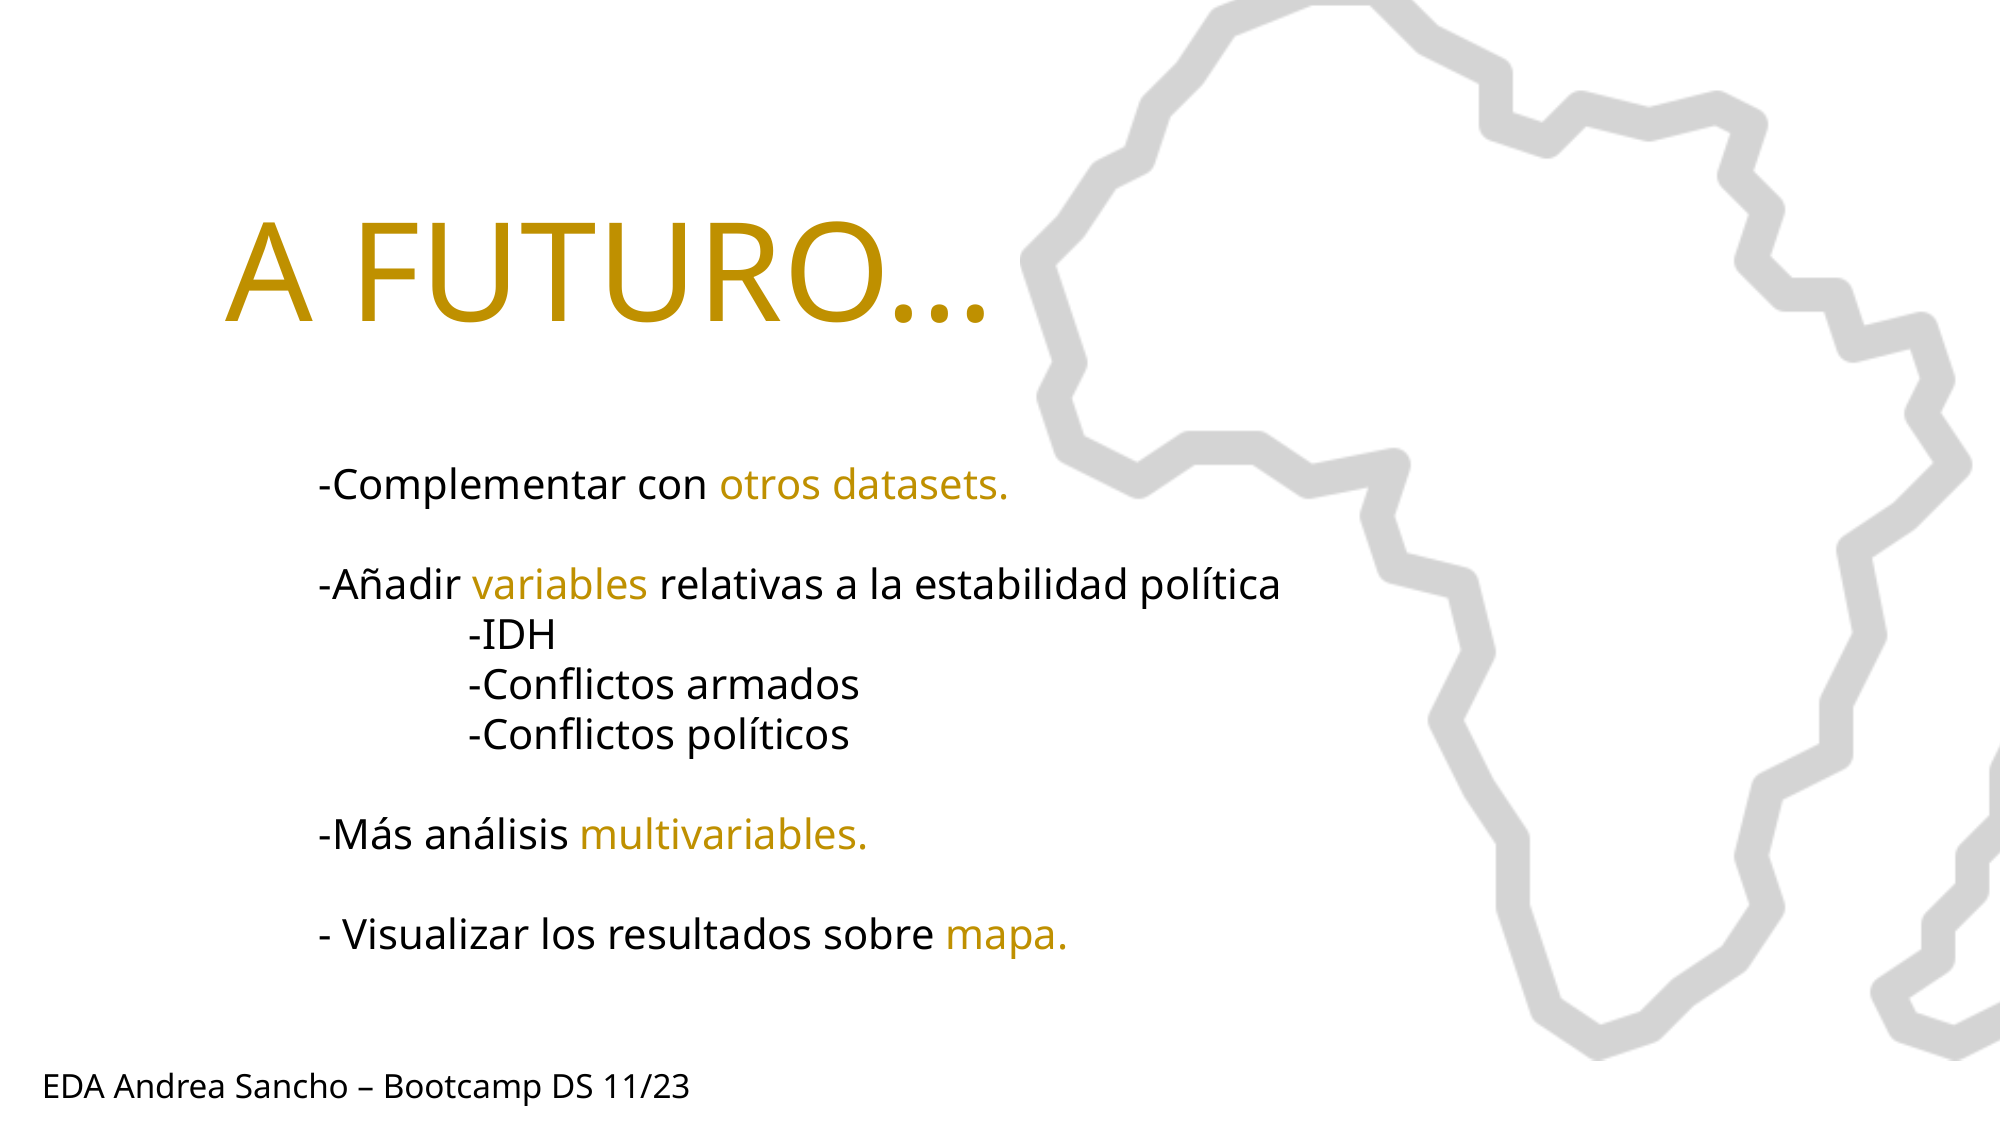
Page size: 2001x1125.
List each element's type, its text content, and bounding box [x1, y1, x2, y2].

text_box A FUTURO… [210, 119, 1020, 359]
picture [1020, 0, 2000, 1061]
subtitle EDA Andrea Sancho – Bootcamp DS 11/23 [26, 1062, 1197, 1125]
text_box -Complementar con otros datasets. -Añadir variables relativas a la estabilidad política -IDH -Conflictos armados -Conflictos políticos -Más análisis multivariables. - Visualizar los resultados sobre mapa. [303, 450, 1020, 1016]
